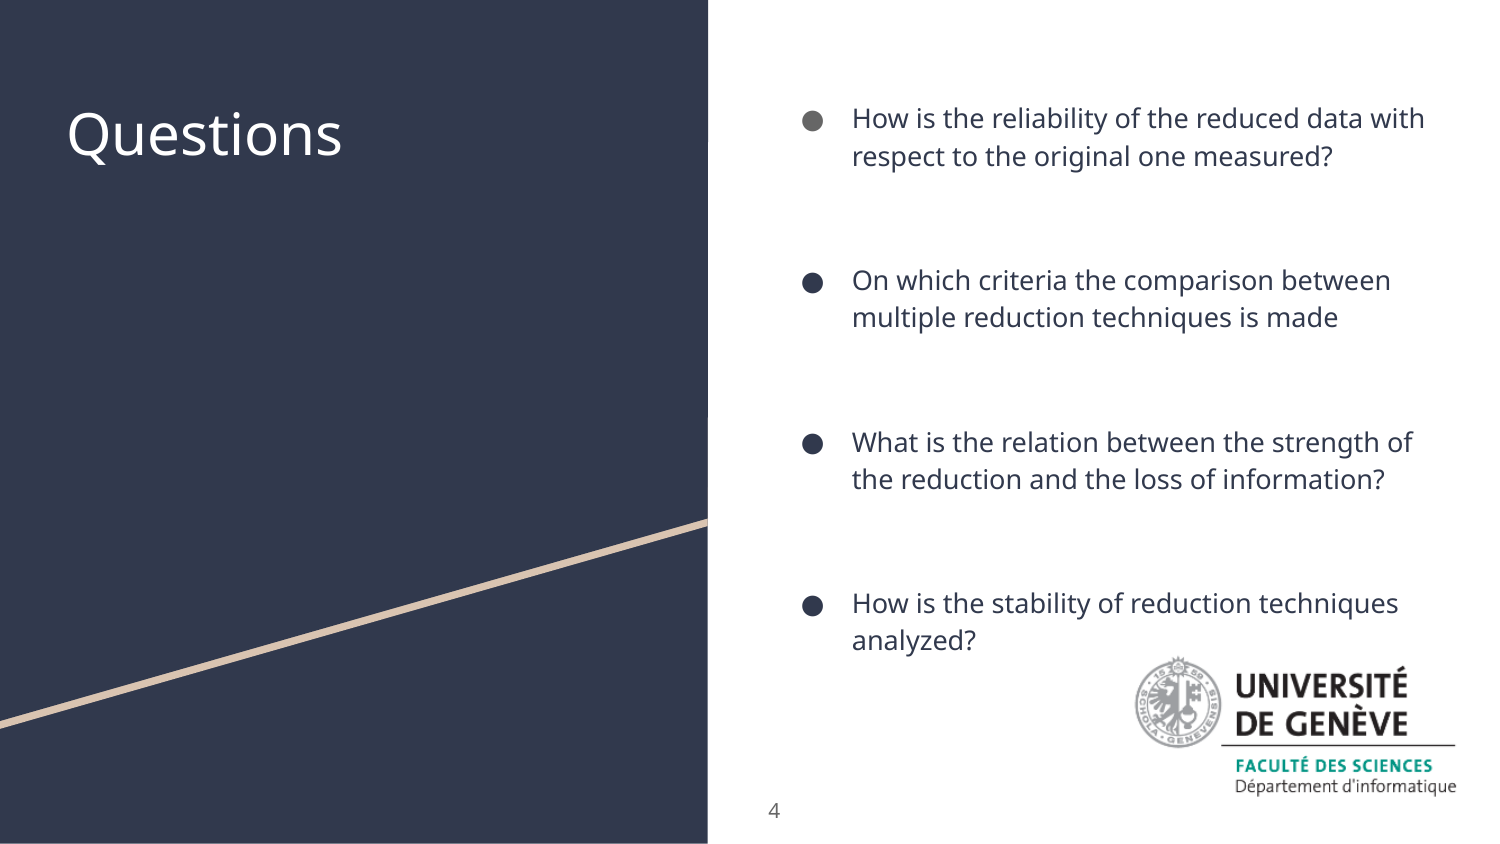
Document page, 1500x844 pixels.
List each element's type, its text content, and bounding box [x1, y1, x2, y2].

slide_number ‹#› [705, 779, 795, 844]
title Questions [51, 82, 660, 494]
list How is the reliability of the reduced data with respect to the original one measured? On which criteria the comparison between multiple reduction techniques is made What is the relation between the strength of the reduction and the loss of information? How is the stability of reduction techniques analyzed? [761, 82, 1446, 755]
picture [1111, 639, 1473, 808]
